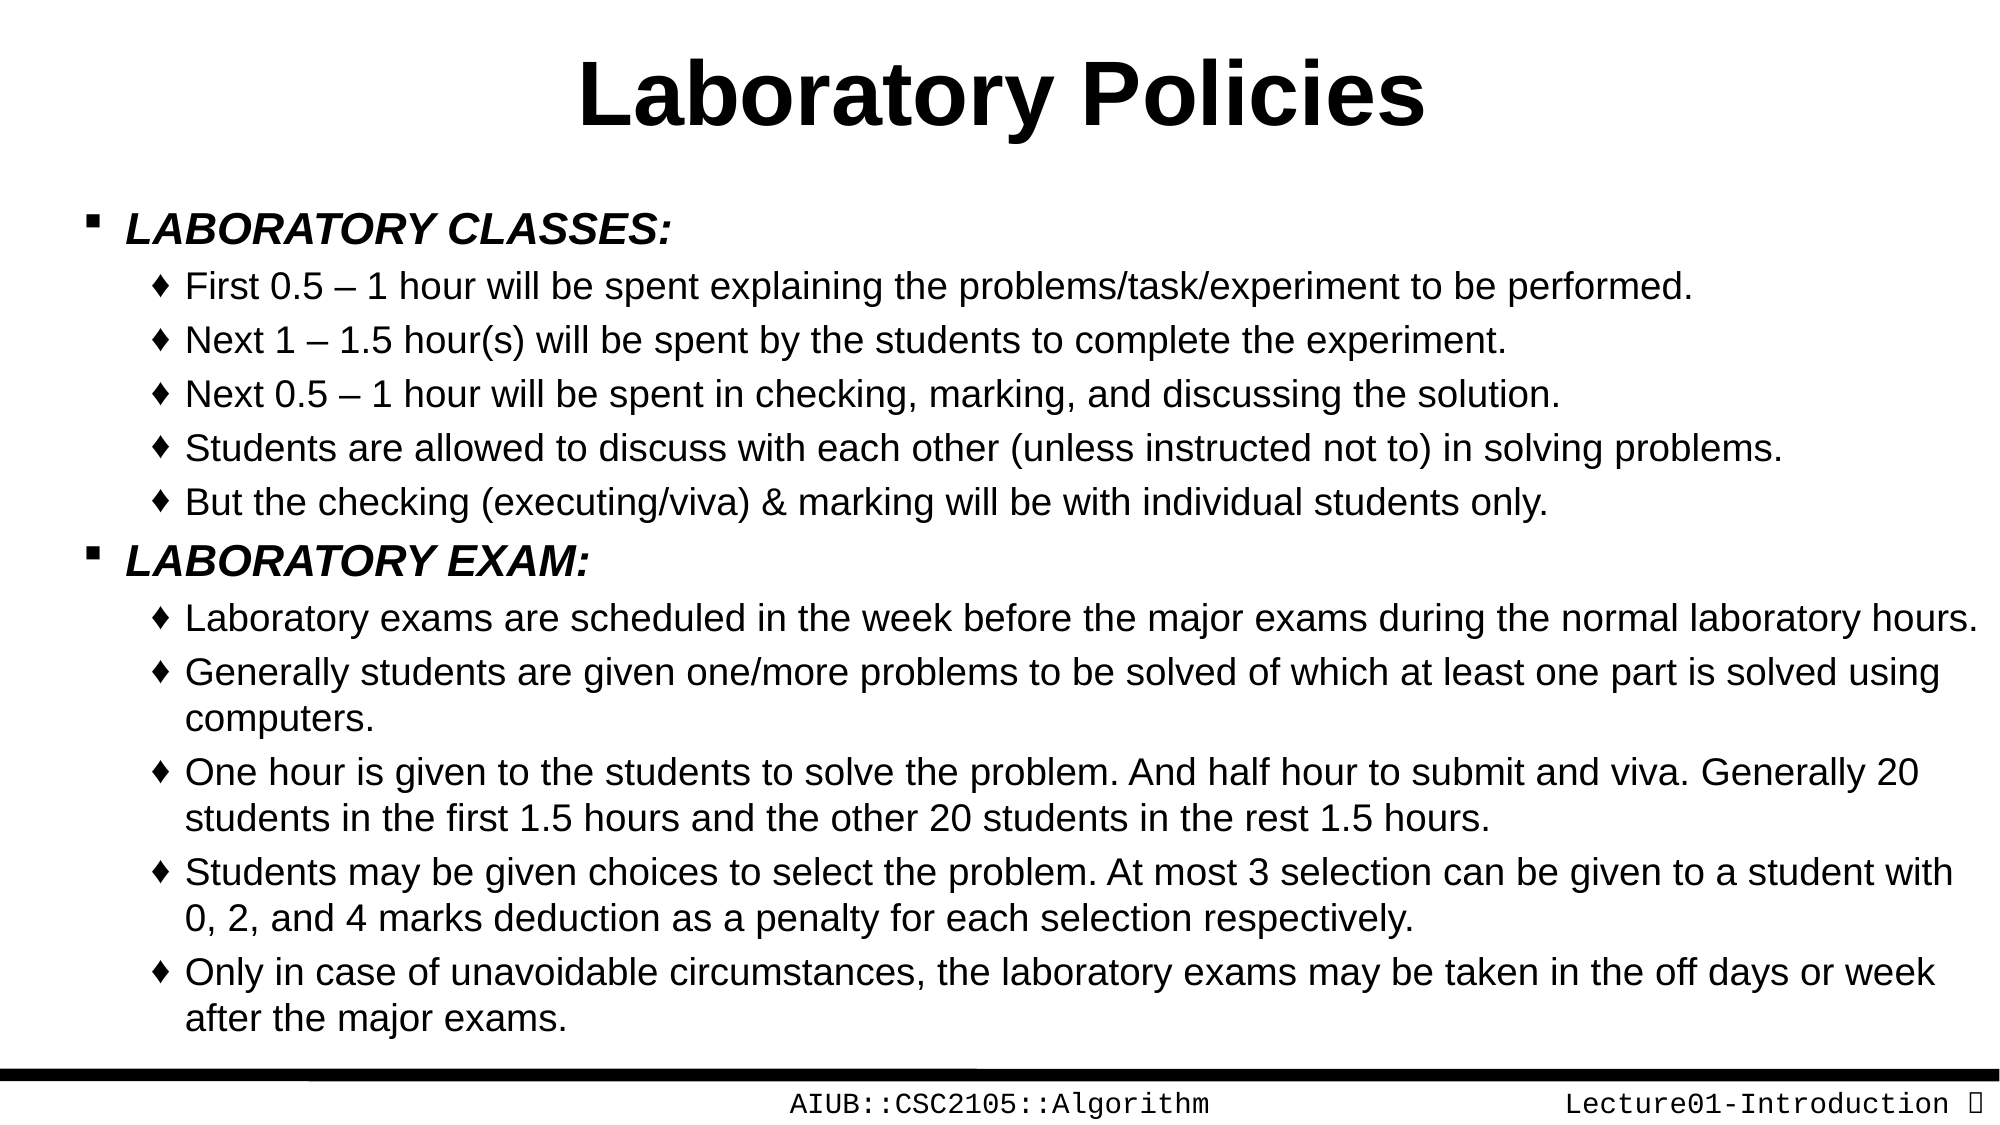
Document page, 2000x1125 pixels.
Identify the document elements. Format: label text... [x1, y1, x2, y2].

title Laboratory Policies [5, 2, 2000, 176]
slide_number Lecture01-Introduction  16 [1532, 1077, 2000, 1125]
list Laboratory Classes: First 0.5 – 1 hour will be spent explaining the problems/task/experiment to be performed. Next 1 – 1.5 hour(s) will be spent by the students to complete the experiment. Next 0.5 – 1 hour will be spent in checking, marking, and discussing the solution. Students are allowed to discuss with each other (unless instructed not to) in solving problems. But the checking (executing/viva) & marking will be with individual students only. Laboratory Exam: Laboratory exams are scheduled in the week before the major exams during the normal laboratory hours. Generally students are given one/more problems to be solved of which at least one part is solved using computers. One hour is given to the students to solve the problem. And half hour to submit and viva. Generally 20 students in the first 1.5 hours and the other 20 students in the rest 1.5 hours. Students may be given choices to select the problem. At most 3 selection can be given to a student with 0, 2, and 4 marks deduction as a penalty for each selection respectively. Only in case of unavoidable circumstances, the laboratory exams may be taken in the off days or week after the major exams. [0, 191, 2000, 1068]
footer AIUB::CSC2105::Algorithm [682, 1077, 1317, 1125]
